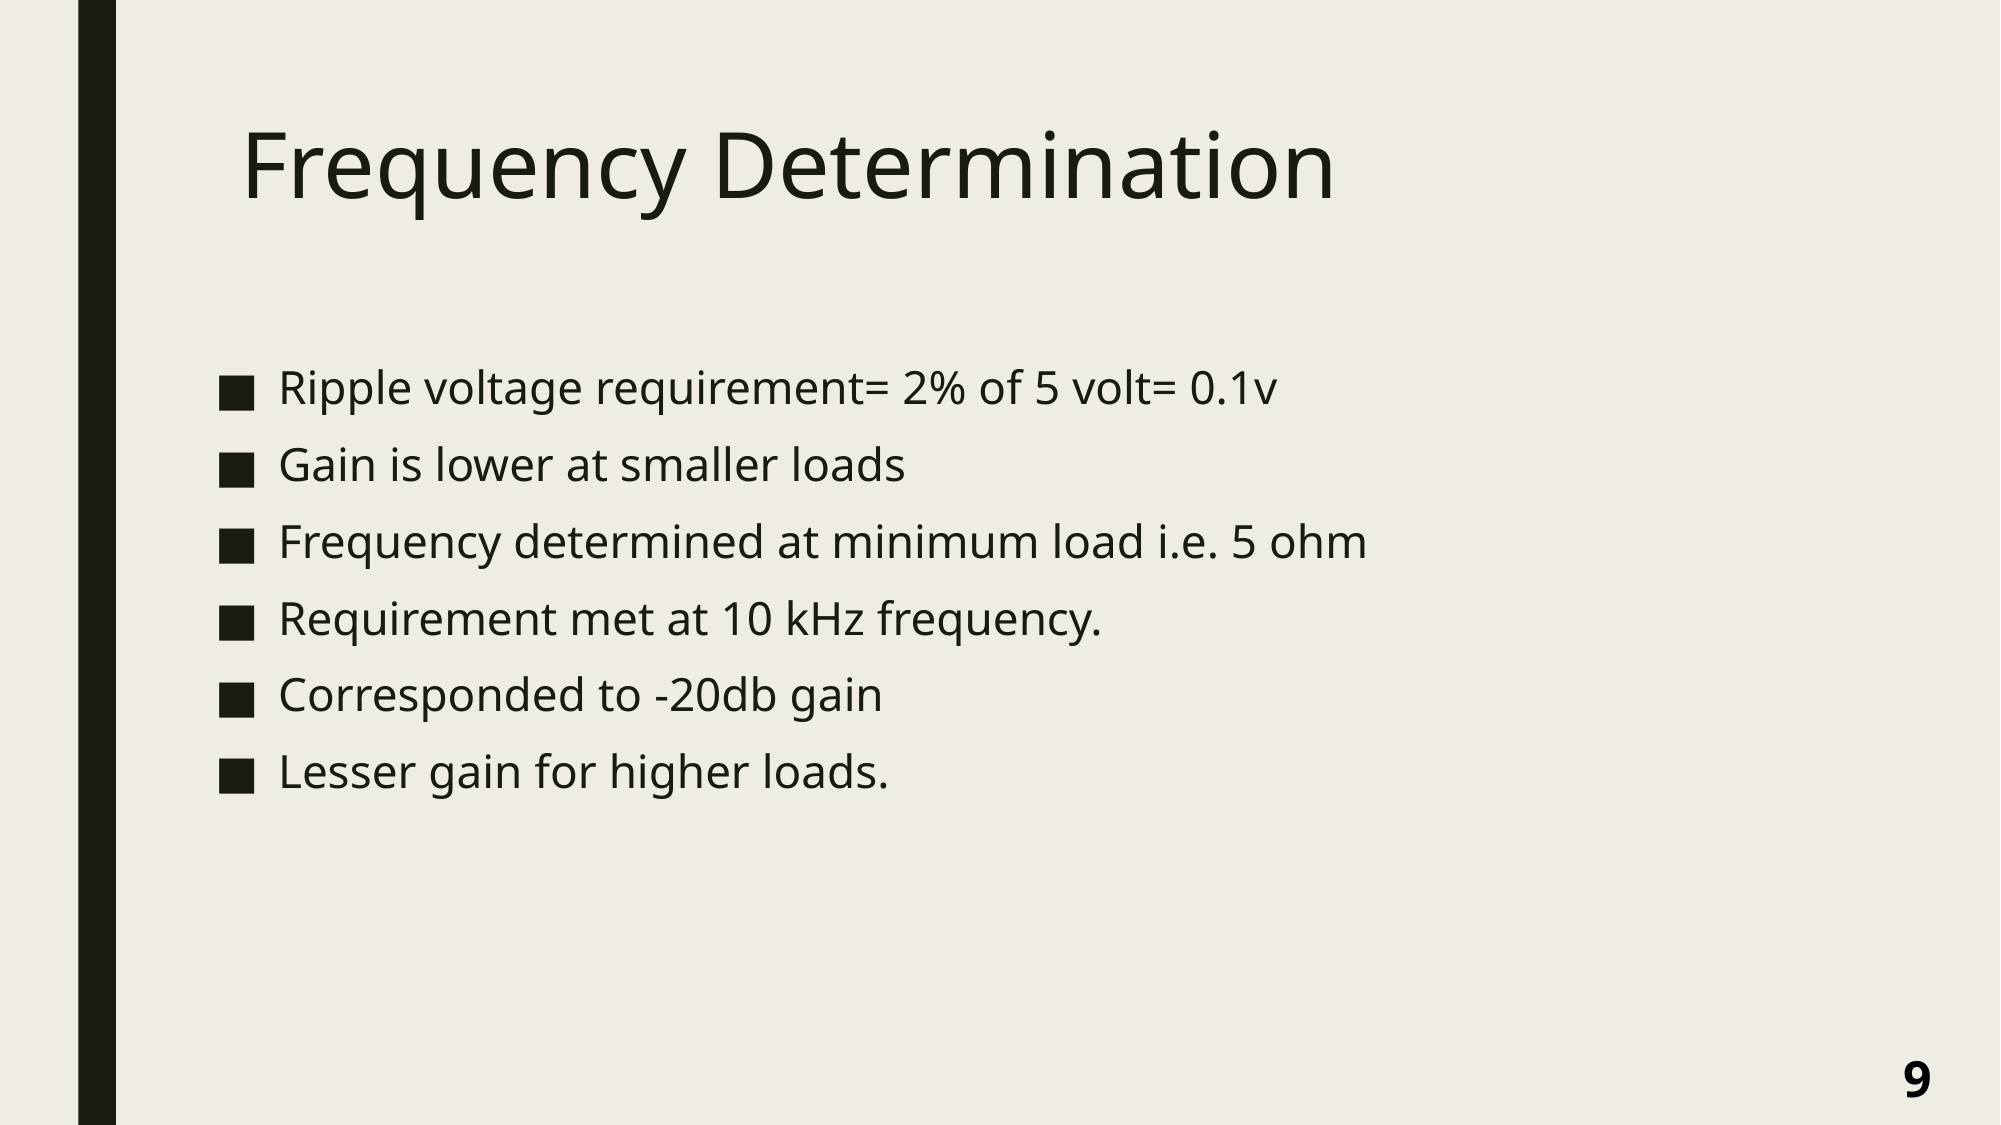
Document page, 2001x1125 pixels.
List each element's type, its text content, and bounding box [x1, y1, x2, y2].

text_box 9 [1888, 1040, 1941, 1116]
title Frequency Determination [225, 112, 1800, 357]
list Ripple voltage requirement= 2% of 5 volt= 0.1v Gain is lower at smaller loads Frequency determined at minimum load i.e. 5 ohm Requirement met at 10 kHz frequency. Corresponded to -20db gain Lesser gain for higher loads. [200, 356, 1775, 944]
